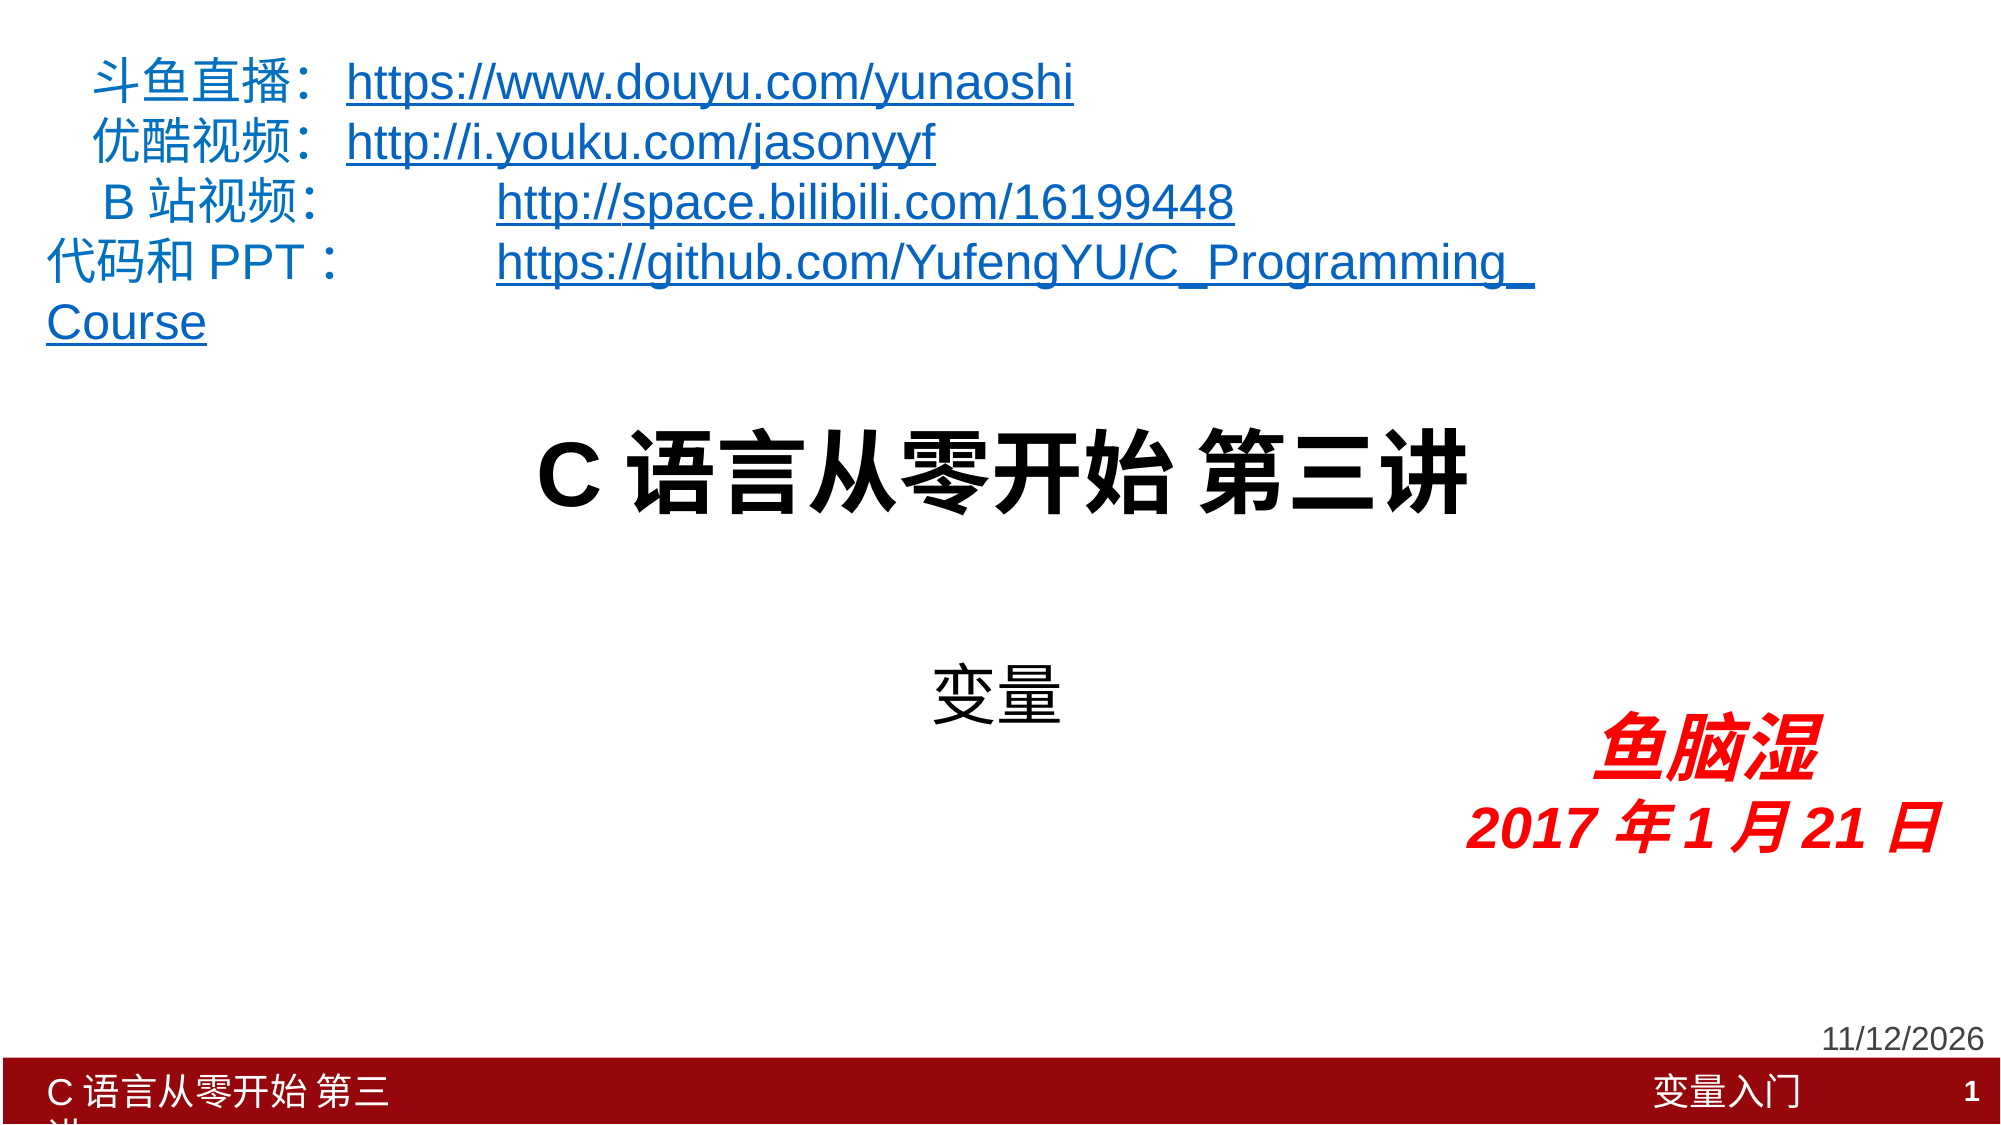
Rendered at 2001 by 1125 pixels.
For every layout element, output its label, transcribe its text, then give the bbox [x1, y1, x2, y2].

title C语言从零开始 第三讲 [362, 349, 1638, 591]
subtitle 变量 [474, 637, 1525, 925]
text_box 鱼脑湿 2017年1月21日 [1452, 692, 1955, 868]
slide_number 1 [1834, 1062, 1996, 1108]
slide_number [1803, 1021, 1997, 1058]
text_box 斗鱼直播： https://www.douyu.com/yunaoshi 优酷视频： http://i.youku.com/jasonyyf B站视频： http://space.bilibili.com/16199448 代码和PPT： https://github.com/YufengYU/C_Programming_Course [31, 42, 1567, 358]
